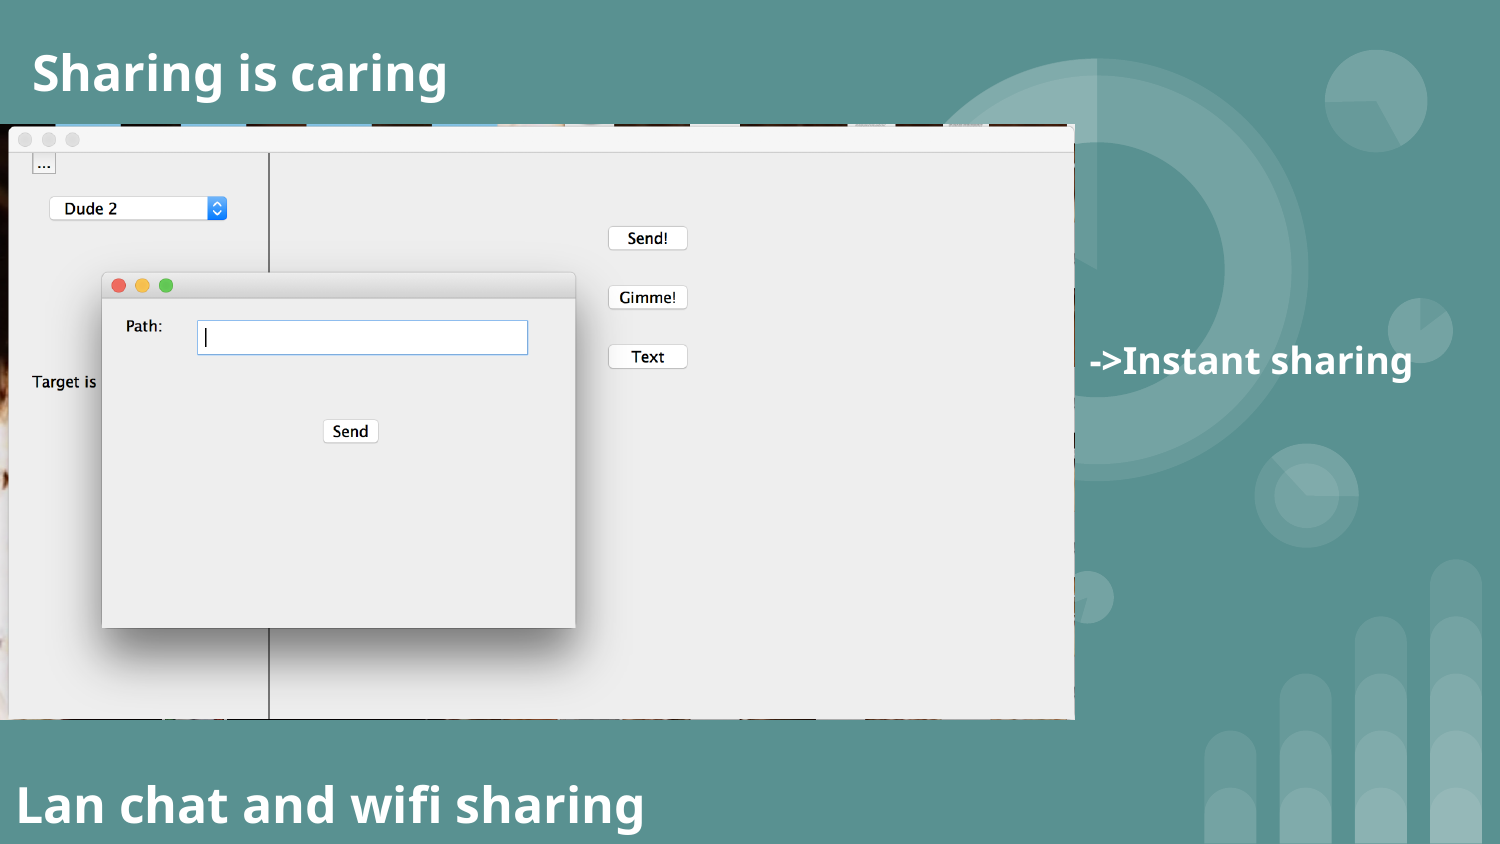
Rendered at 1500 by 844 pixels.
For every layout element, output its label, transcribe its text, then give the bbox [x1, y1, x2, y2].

title Sharing is caring [17, 0, 716, 122]
title Lan chat and wifi sharing [0, 726, 699, 844]
picture [0, 123, 1075, 720]
text_box ->Instant sharing [1080, 322, 1500, 405]
